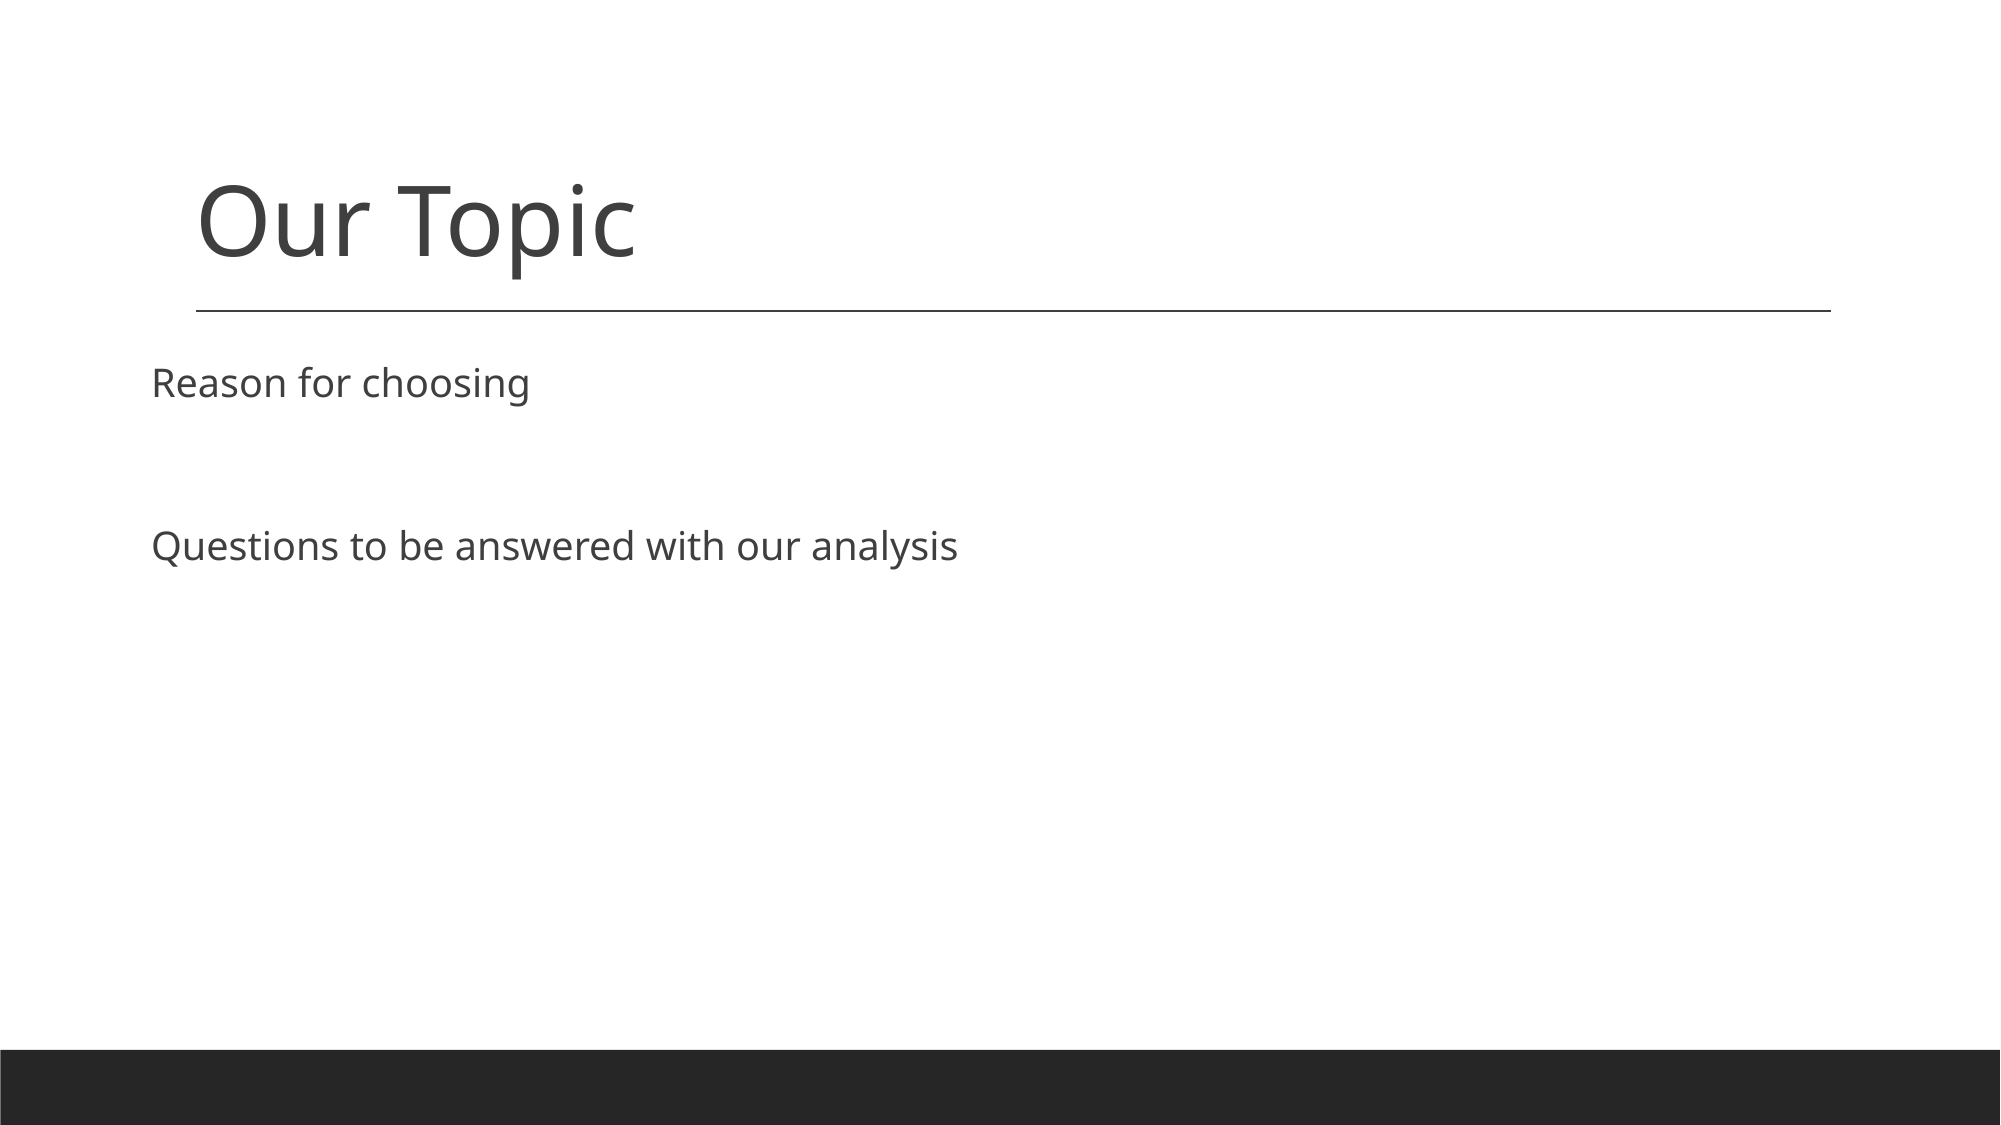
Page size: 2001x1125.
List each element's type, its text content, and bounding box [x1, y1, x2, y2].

list Reason for choosing Questions to be answered with our analysis [136, 345, 1830, 963]
title Our Topic [180, 47, 1830, 285]
